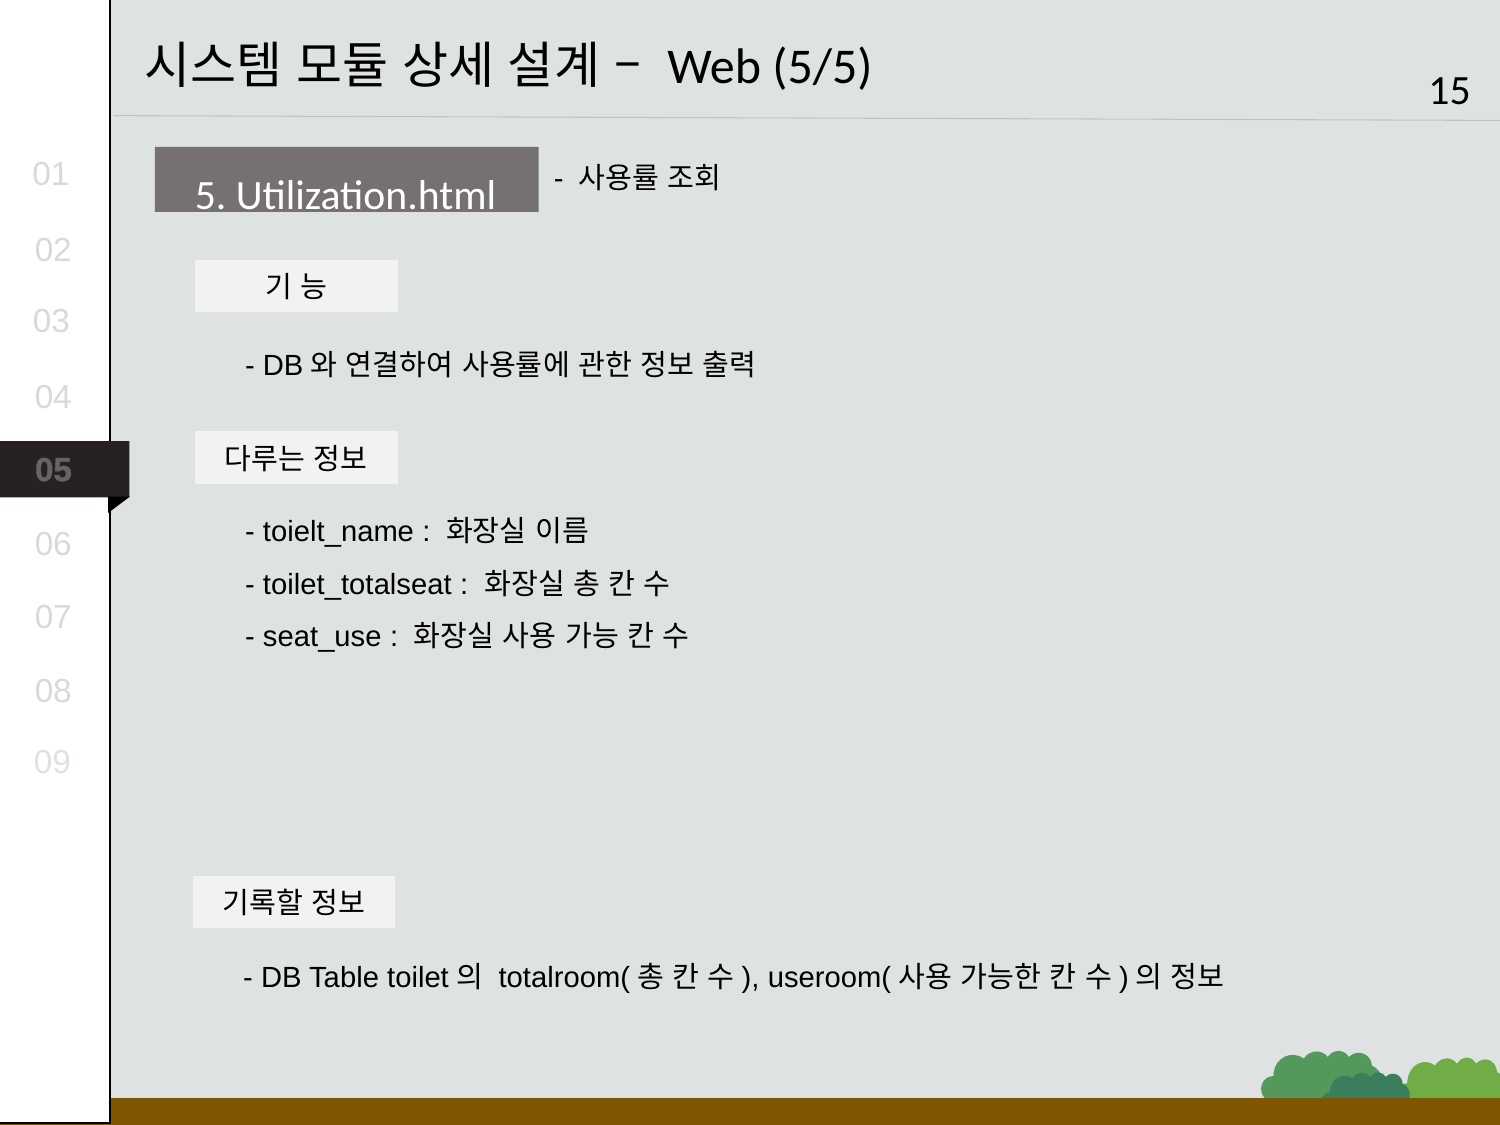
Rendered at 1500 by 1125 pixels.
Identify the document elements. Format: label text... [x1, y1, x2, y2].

text_box 15 [1413, 55, 1494, 115]
text_box 07 [20, 588, 94, 643]
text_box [113, 115, 154, 121]
text_box 시스템 모듈 상세 설계 – Web (5/5) [129, 26, 921, 102]
text_box [109, 440, 130, 496]
text_box 02 [20, 220, 94, 276]
text_box 03 [18, 292, 93, 347]
text_box [1260, 1049, 1380, 1097]
text_box [1321, 1071, 1411, 1097]
text_box 06 [20, 514, 94, 570]
text_box [0, 440, 108, 498]
text_box [1404, 1056, 1500, 1097]
text_box [0, 0, 111, 440]
text_box [108, 496, 130, 513]
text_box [1492, 115, 1500, 121]
text_box 01 [17, 144, 92, 200]
text_box 09 [19, 732, 94, 788]
text_box 05 [20, 440, 109, 496]
text_box [0, 498, 111, 1124]
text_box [154, 110, 1492, 991]
text_box [0, 1097, 1500, 1125]
text_box 08 [20, 661, 94, 717]
text_box 04 [20, 367, 94, 423]
